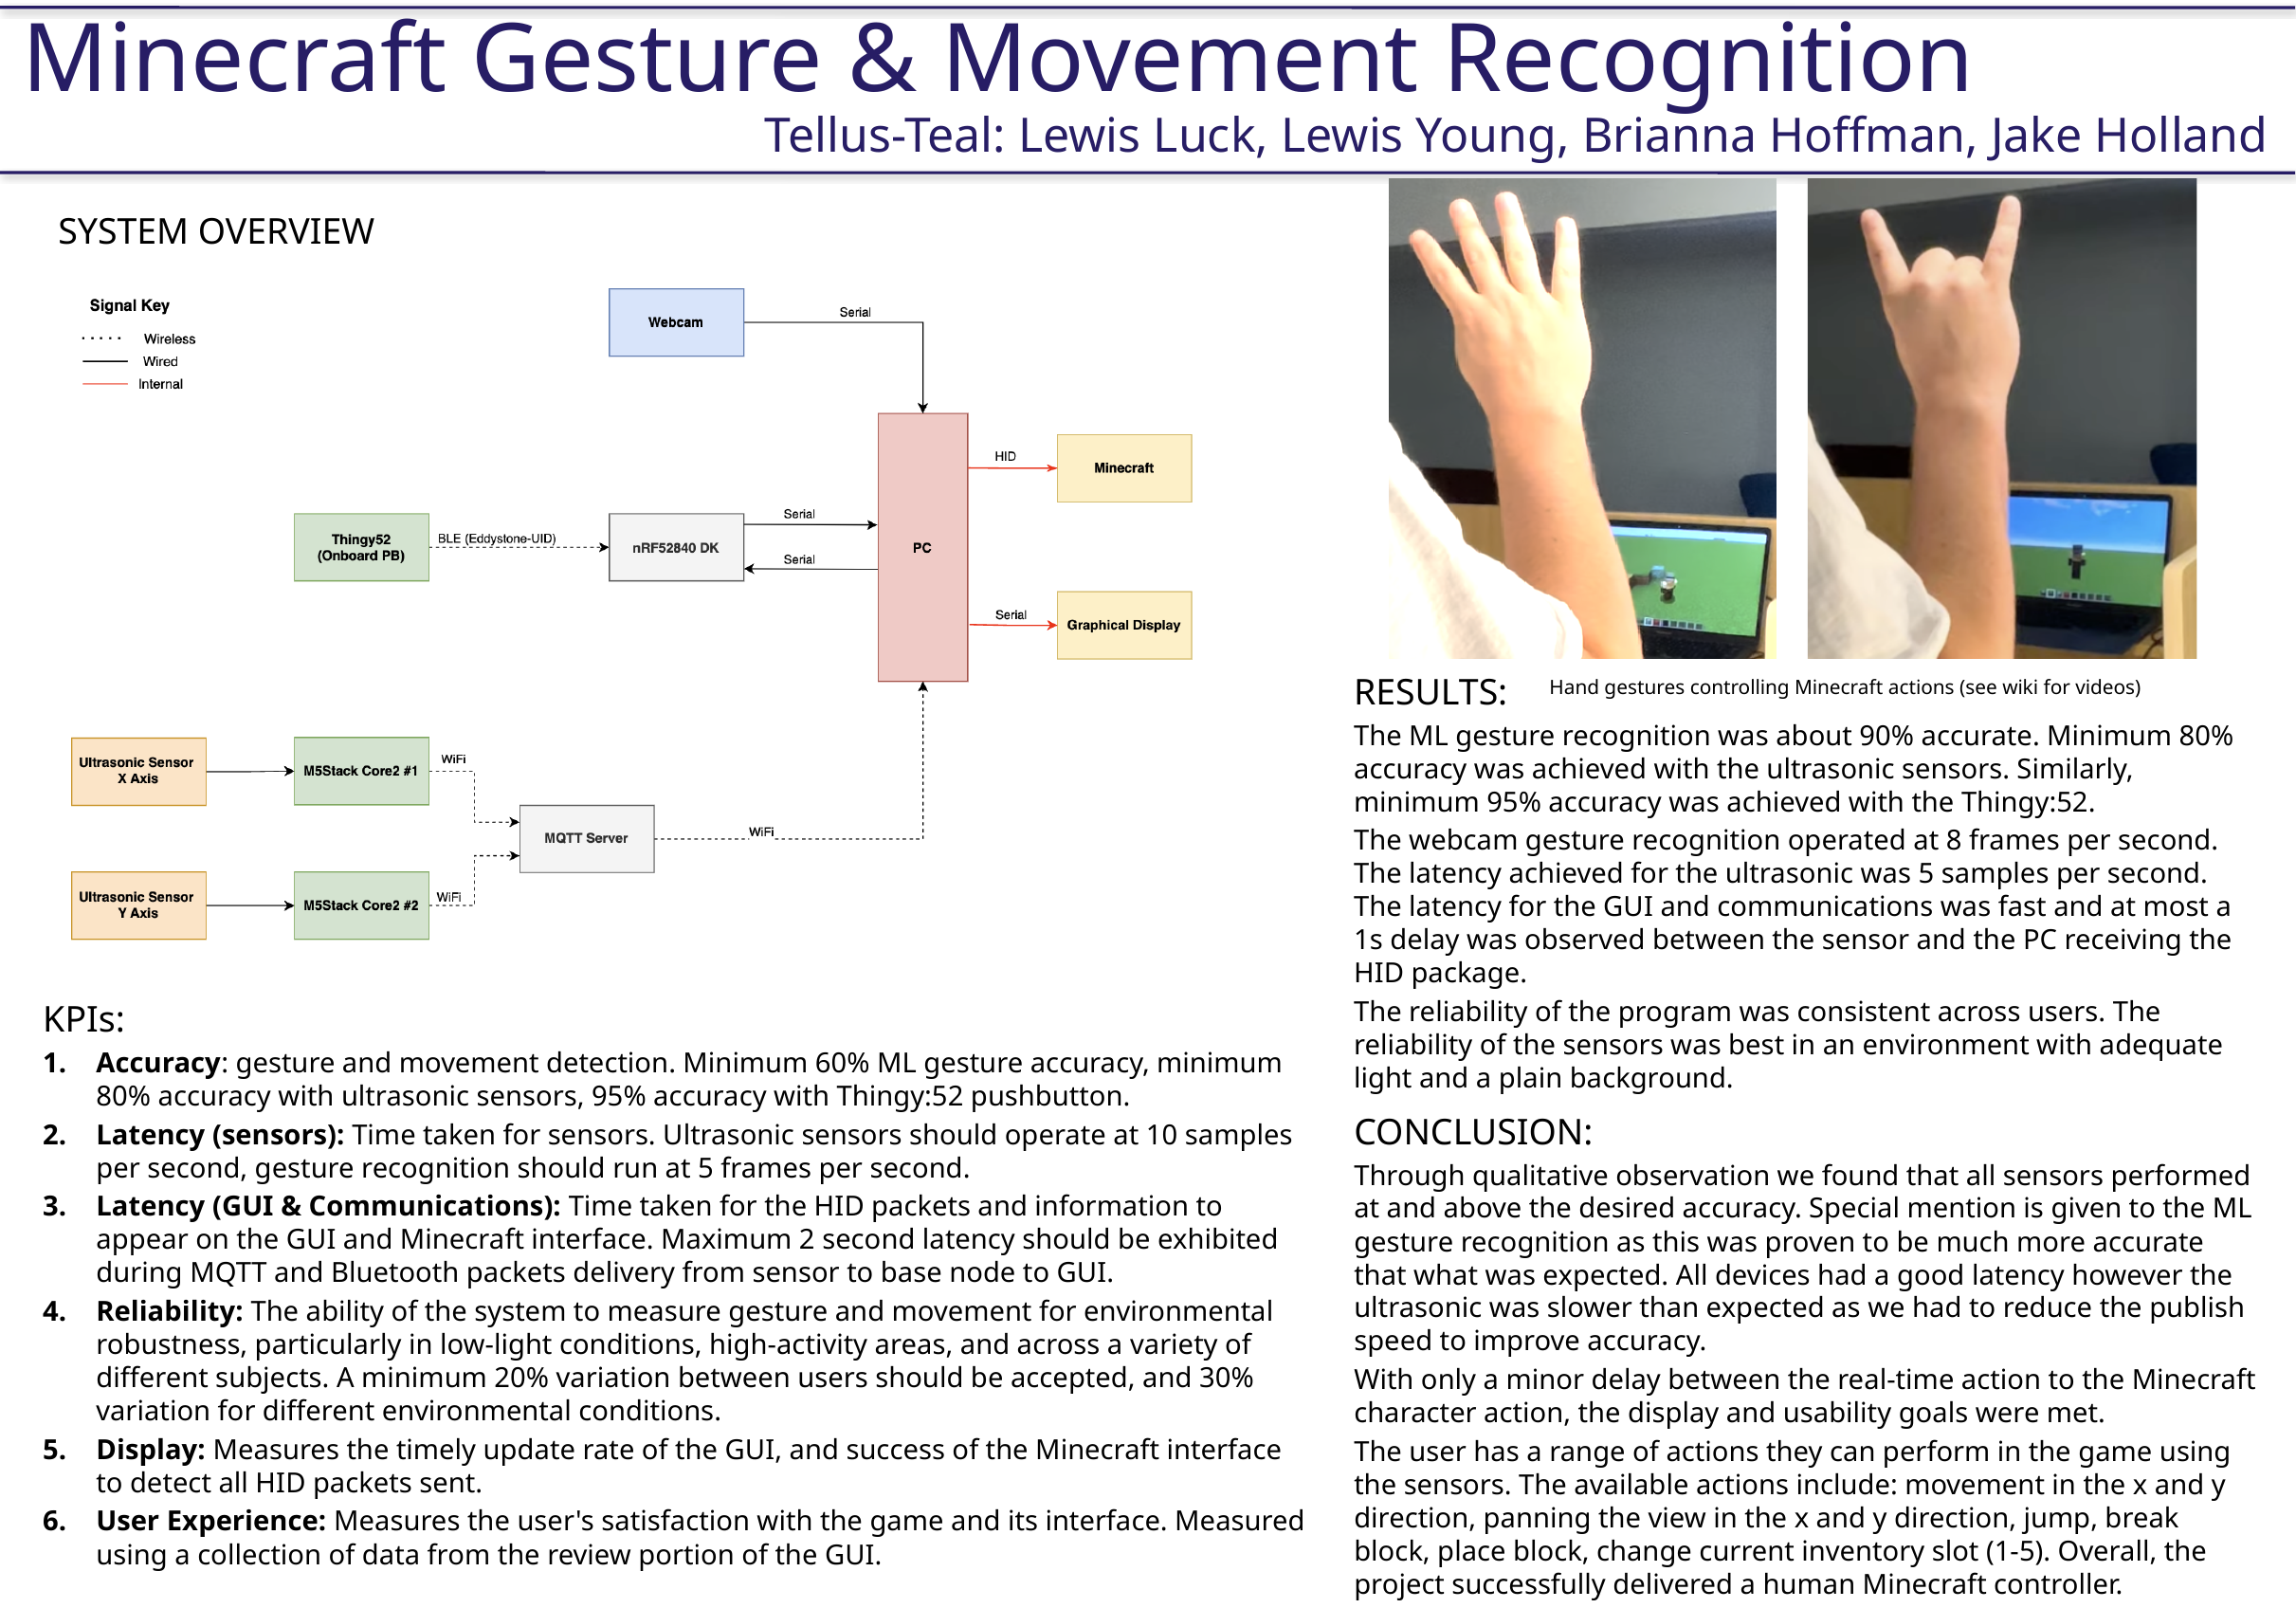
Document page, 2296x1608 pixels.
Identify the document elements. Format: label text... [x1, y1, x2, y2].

picture [1389, 178, 1777, 659]
subtitle Tellus-Teal: Lewis Luck, Lewis Young, Brianna Hoffman, Jake Holland [684, 104, 2292, 174]
picture [35, 268, 1218, 986]
picture [1807, 178, 2197, 659]
title Minecraft Gesture & Movement Recognition [0, 0, 2226, 109]
text_box Hand gestures controlling Minecraft actions (see wiki for videos) [1520, 663, 2171, 707]
text_box KPIs: Accuracy: gesture and movement detection. Minimum 60% ML gesture accuracy, minimum 80% accuracy with ultrasonic sensors, 95% accuracy with Thingy:52 pushbutton. Latency (sensors): Time taken for sensors. Ultrasonic sensors should operate at 10 samples per second, gesture recognition should run at 5 frames per second. Latency (GUI & Communications): Time taken for the HID packets and information to appear on the GUI and Minecraft interface. Maximum 2 second latency should be exhibited during MQTT and Bluetooth packets delivery from sensor to base node to GUI. Reliability: The ability of the system to measure gesture and movement for environmental robustness, particularly in low-light conditions, high-activity areas, and across a variety of different subjects. A minimum 20% variation between users should be accepted, and 30% variation for different environmental conditions. Display: Measures the timely update rate of the GUI, and success of the Minecraft interface to detect all HID packets sent. User Experience: Measures the user's satisfaction with the game and its interface. Measured using a collection of data from the review portion of the GUI. [20, 985, 1334, 1568]
list CONCLUSION: Through qualitative observation we found that all sensors performed at and above the desired accuracy. Special mention is given to the ML gesture recognition as this was proven to be much more accurate that what was expected. All devices had a good latency however the ultrasonic was slower than expected as we had to reduce the publish speed to improve accuracy. With only a minor delay between the real-time action to the Minecraft character action, the display and usability goals were met. The user has a range of actions they can perform in the game using the sensors. The available actions include: movement in the x and y direction, panning the view in the x and y direction, jump, break block, place block, change current inventory slot (1-5). Overall, the project successfully delivered a human Minecraft controller. [1331, 1098, 2285, 1608]
list SYSTEM OVERVIEW [35, 197, 767, 268]
text_box RESULTS: The ML gesture recognition was about 90% accurate. Minimum 80% accuracy was achieved with the ultrasonic sensors. Similarly, minimum 95% accuracy was achieved with the Thingy:52. The webcam gesture recognition operated at 8 frames per second. The latency achieved for the ultrasonic was 5 samples per second. The latency for the GUI and communications was fast and at most a 1s delay was observed between the sensor and the PC receiving the HID package. The reliability of the program was consistent across users. The reliability of the sensors was best in an environment with adequate light and a plain background. [1331, 658, 2284, 1183]
